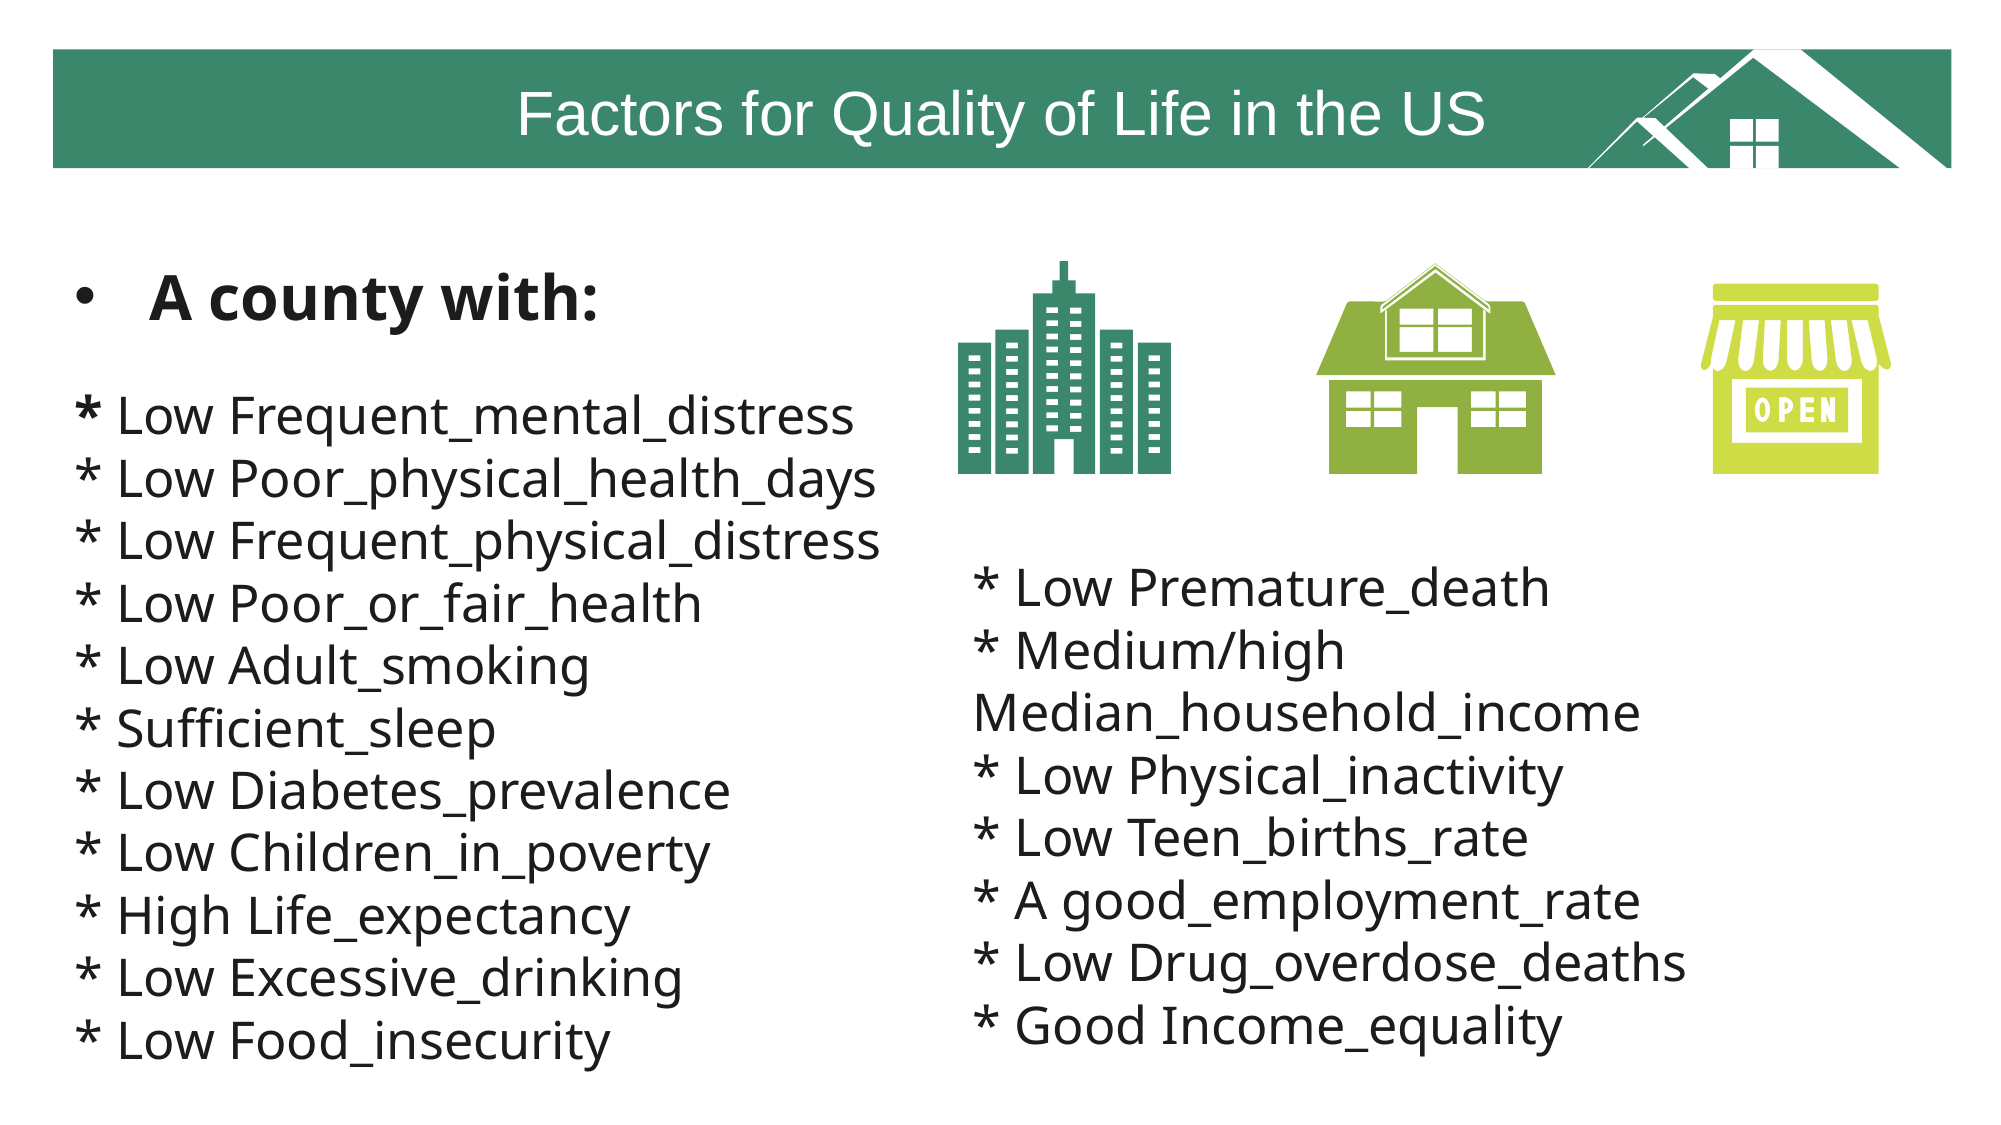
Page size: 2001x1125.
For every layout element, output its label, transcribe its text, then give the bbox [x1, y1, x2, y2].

text_box * Low Premature_death * Medium/high Median_household_income * Low Physical_inactivity * Low Teen_births_rate * A good_employment_rate * Low Drug_overdose_deaths * Good Income_equality [958, 547, 1959, 1062]
list Factors for Quality of Life in the US [53, 55, 1952, 175]
text_box A county with: * Low Frequent_mental_distress * Low Poor_physical_health_days * Low Frequent_physical_distress * Low Poor_or_fair_health * Low Adult_smoking * Sufficient_sleep * Low Diabetes_prevalence * Low Children_in_poverty * High Life_expectancy * Low Excessive_drinking * Low Food_insecurity [59, 250, 1952, 1125]
